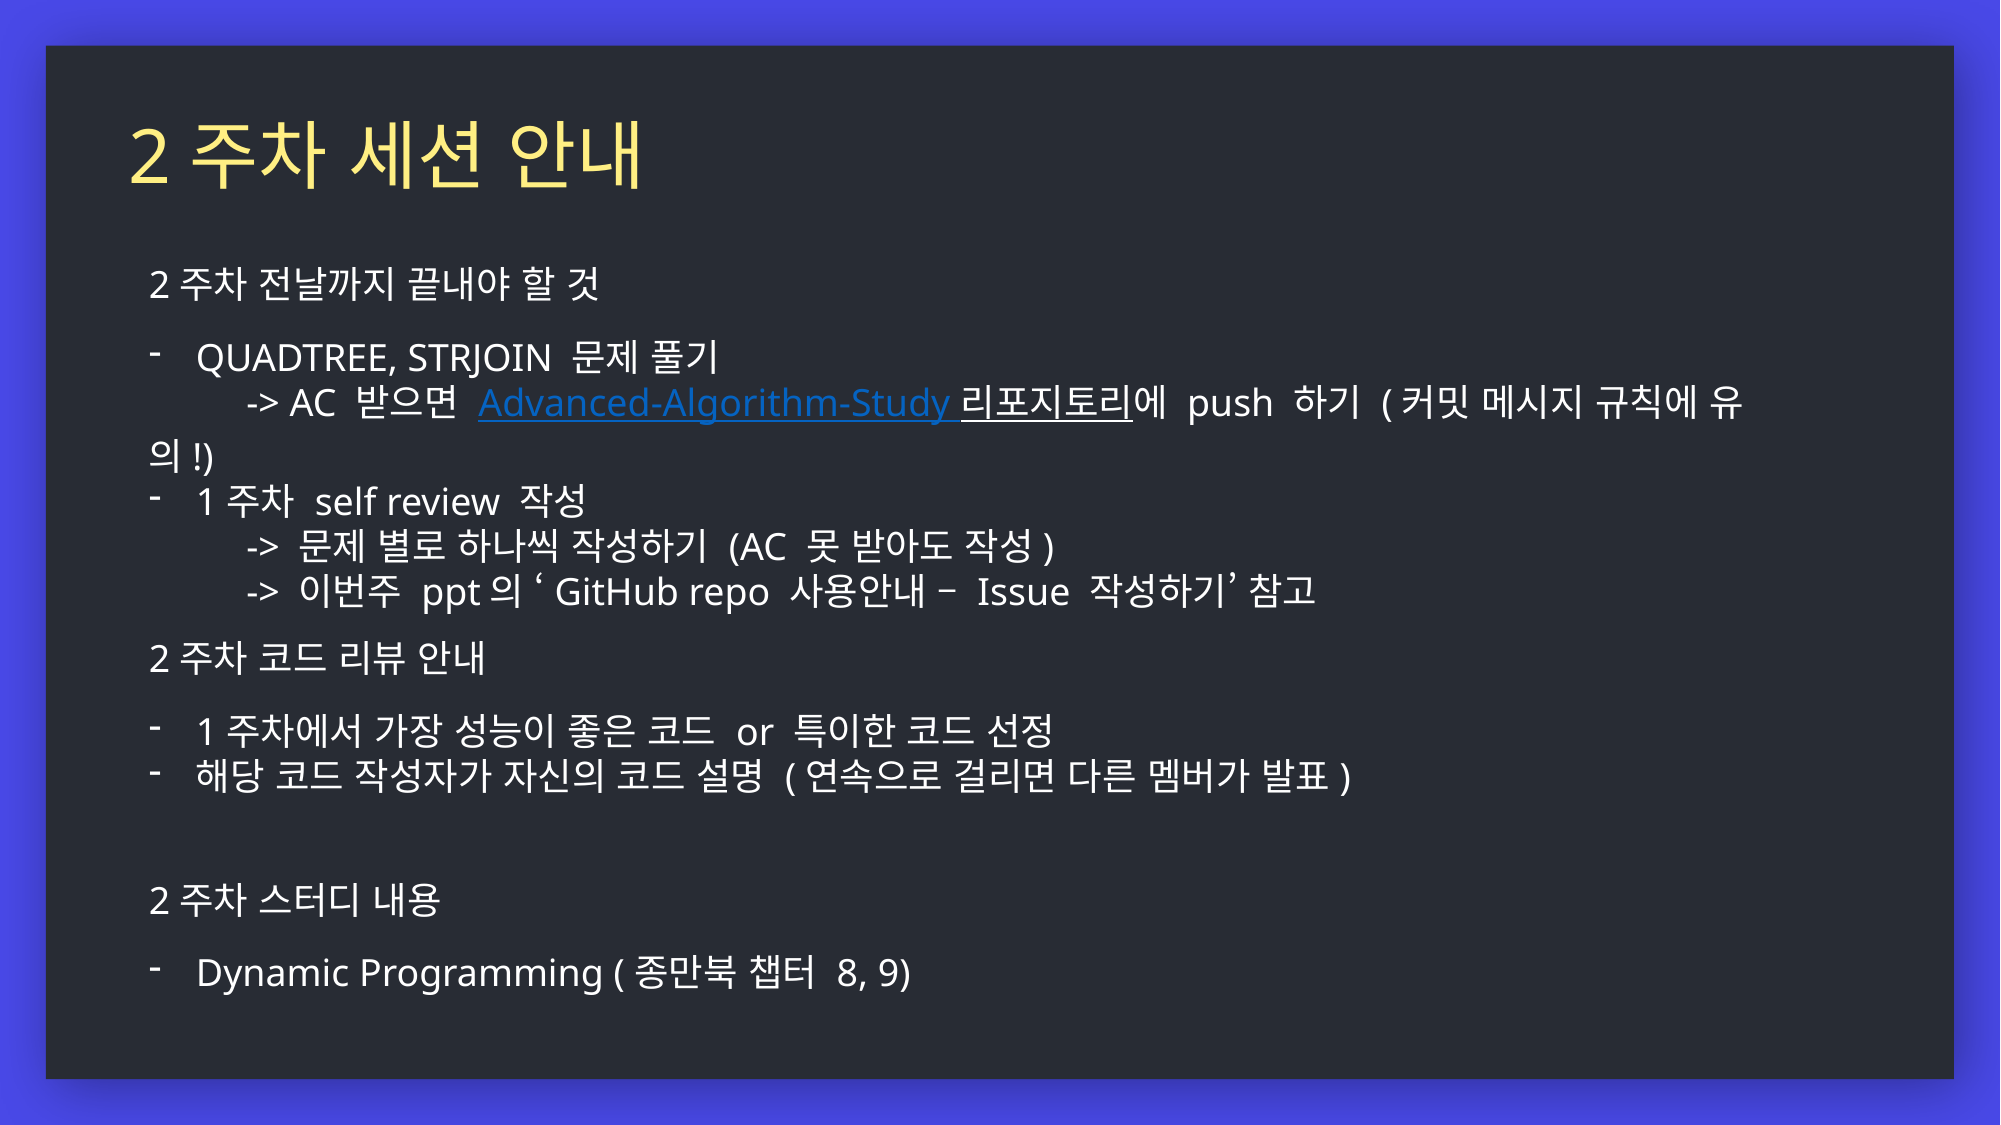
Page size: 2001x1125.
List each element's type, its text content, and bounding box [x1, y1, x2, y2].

text_box 2주차 스터디 내용 [134, 869, 945, 930]
text_box 2주차 코드 리뷰 안내 [134, 627, 945, 688]
text_box 1주차에서 가장 성능이 좋은 코드 or 특이한 코드 선정 해당 코드 작성자가 자신의 코드 설명 (연속으로 걸리면 다른 멤버가 발표) [134, 700, 1821, 851]
text_box 2주차 전날까지 끝내야 할 것 [134, 253, 945, 314]
text_box Dynamic Programming (종만북 챕터 8, 9) [134, 941, 1821, 1002]
text_box 2주차 세션 안내 [113, 101, 1260, 207]
text_box QUADTREE, STRJOIN 문제 풀기 -> AC 받으면 Advanced-Algorithm-Study 리포지토리에 push 하기 (커밋 메시지 규칙에 유의!) 1주차 self review 작성 -> 문제 별로 하나씩 작성하기 (AC 못 받아도 작성) -> 이번주 ppt의 ‘GitHub repo 사용안내 – Issue 작성하기’ 참고 [134, 326, 1821, 621]
